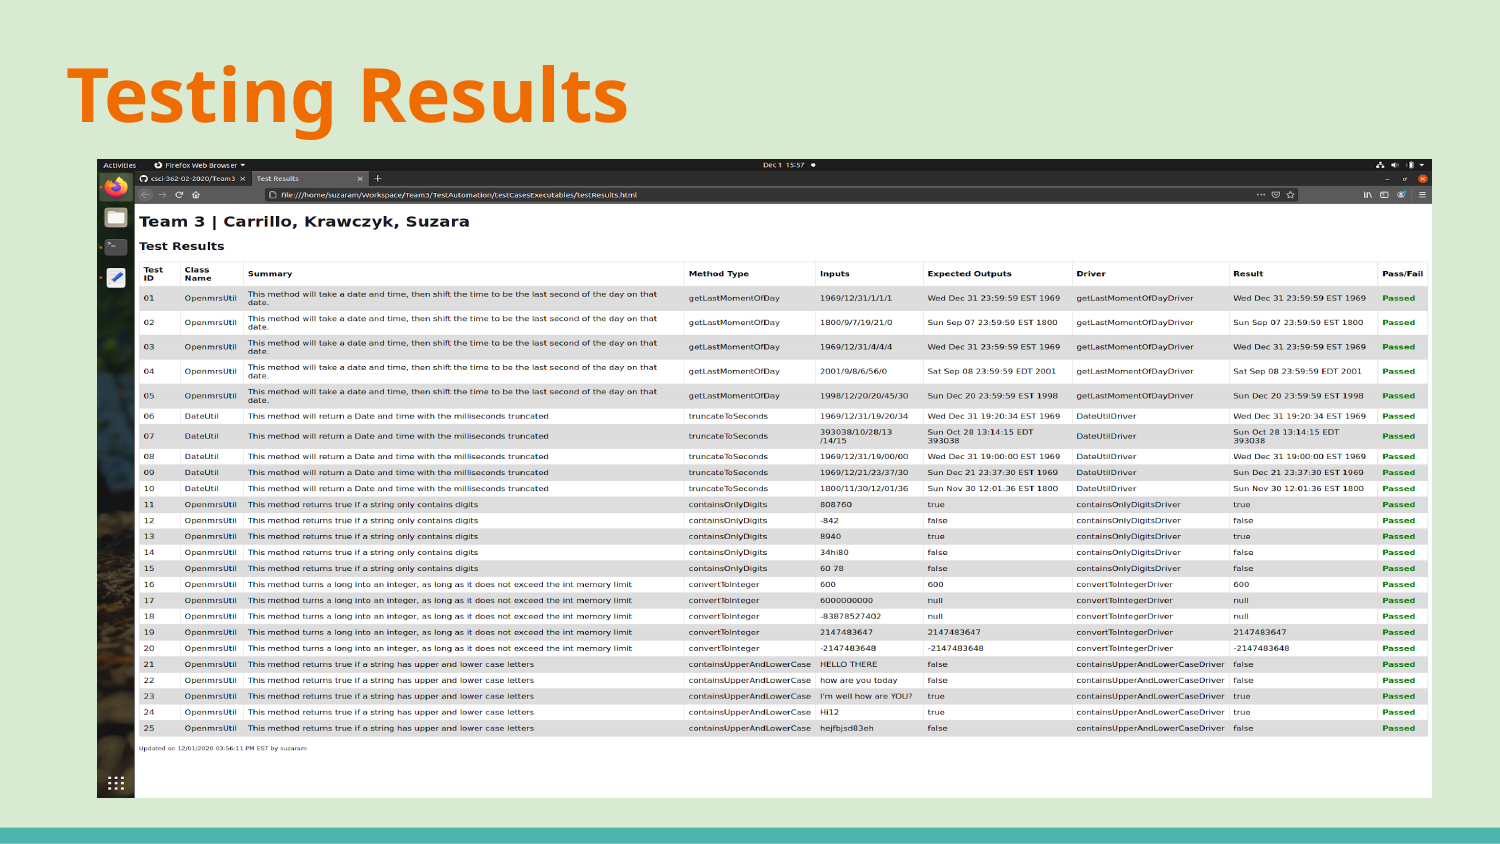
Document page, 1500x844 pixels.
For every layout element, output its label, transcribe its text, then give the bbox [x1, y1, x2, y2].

picture [97, 159, 1432, 798]
title Testing Results [51, 32, 1449, 149]
